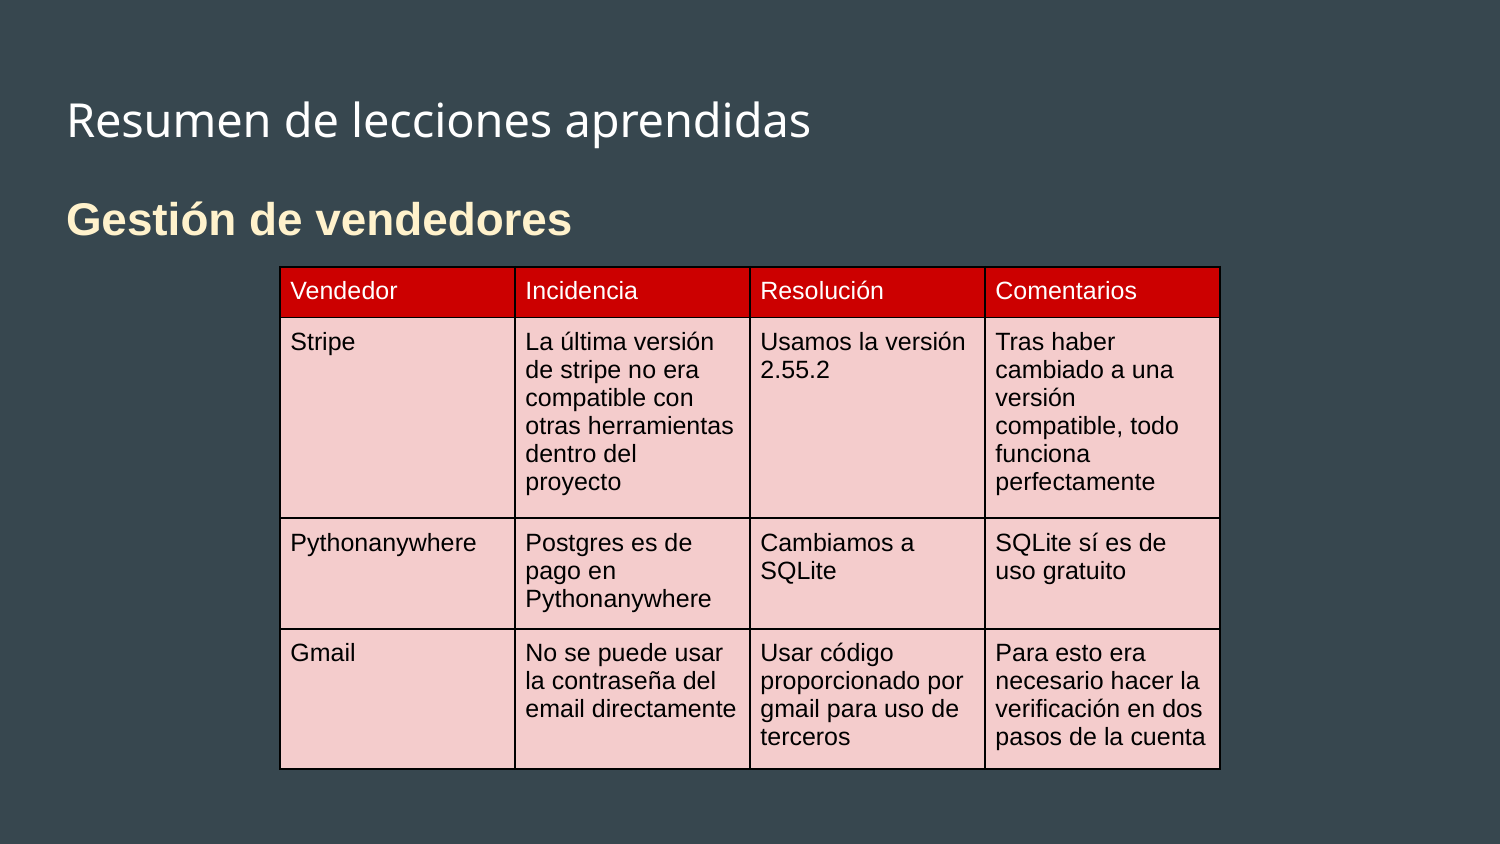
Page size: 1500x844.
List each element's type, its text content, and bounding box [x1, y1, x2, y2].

table_header Comentarios [986, 268, 1219, 317]
table_header Vendedor [281, 268, 514, 317]
table_cell Pythonanywhere [281, 519, 514, 628]
table_cell Gmail [281, 630, 514, 768]
table_cell Stripe [281, 318, 514, 517]
table_cell Usamos la versión 2.55.2 [751, 318, 984, 517]
table_cell Usar código proporcionado por gmail para uso de terceros [751, 630, 984, 768]
title Resumen de lecciones aprendidas [51, 72, 1449, 167]
table_cell Cambiamos a SQLite [751, 519, 984, 628]
table_cell Para esto era necesario hacer la verificación en dos pasos de la cuenta [986, 630, 1219, 768]
table_header Resolución [751, 268, 984, 317]
table_cell La última versión de stripe no era compatible con otras herramientas dentro del proyecto [516, 318, 749, 517]
table_cell Postgres es de pago en Pythonanywhere [516, 519, 749, 628]
table_cell Tras haber cambiado a una versión compatible, todo funciona perfectamente [986, 318, 1219, 517]
table_cell SQLite sí es de uso gratuito [986, 519, 1219, 628]
table_cell No se puede usar la contraseña del email directamente [516, 630, 749, 768]
text_box Gestión de vendedores [51, 166, 1076, 261]
table_header Incidencia [516, 268, 749, 317]
